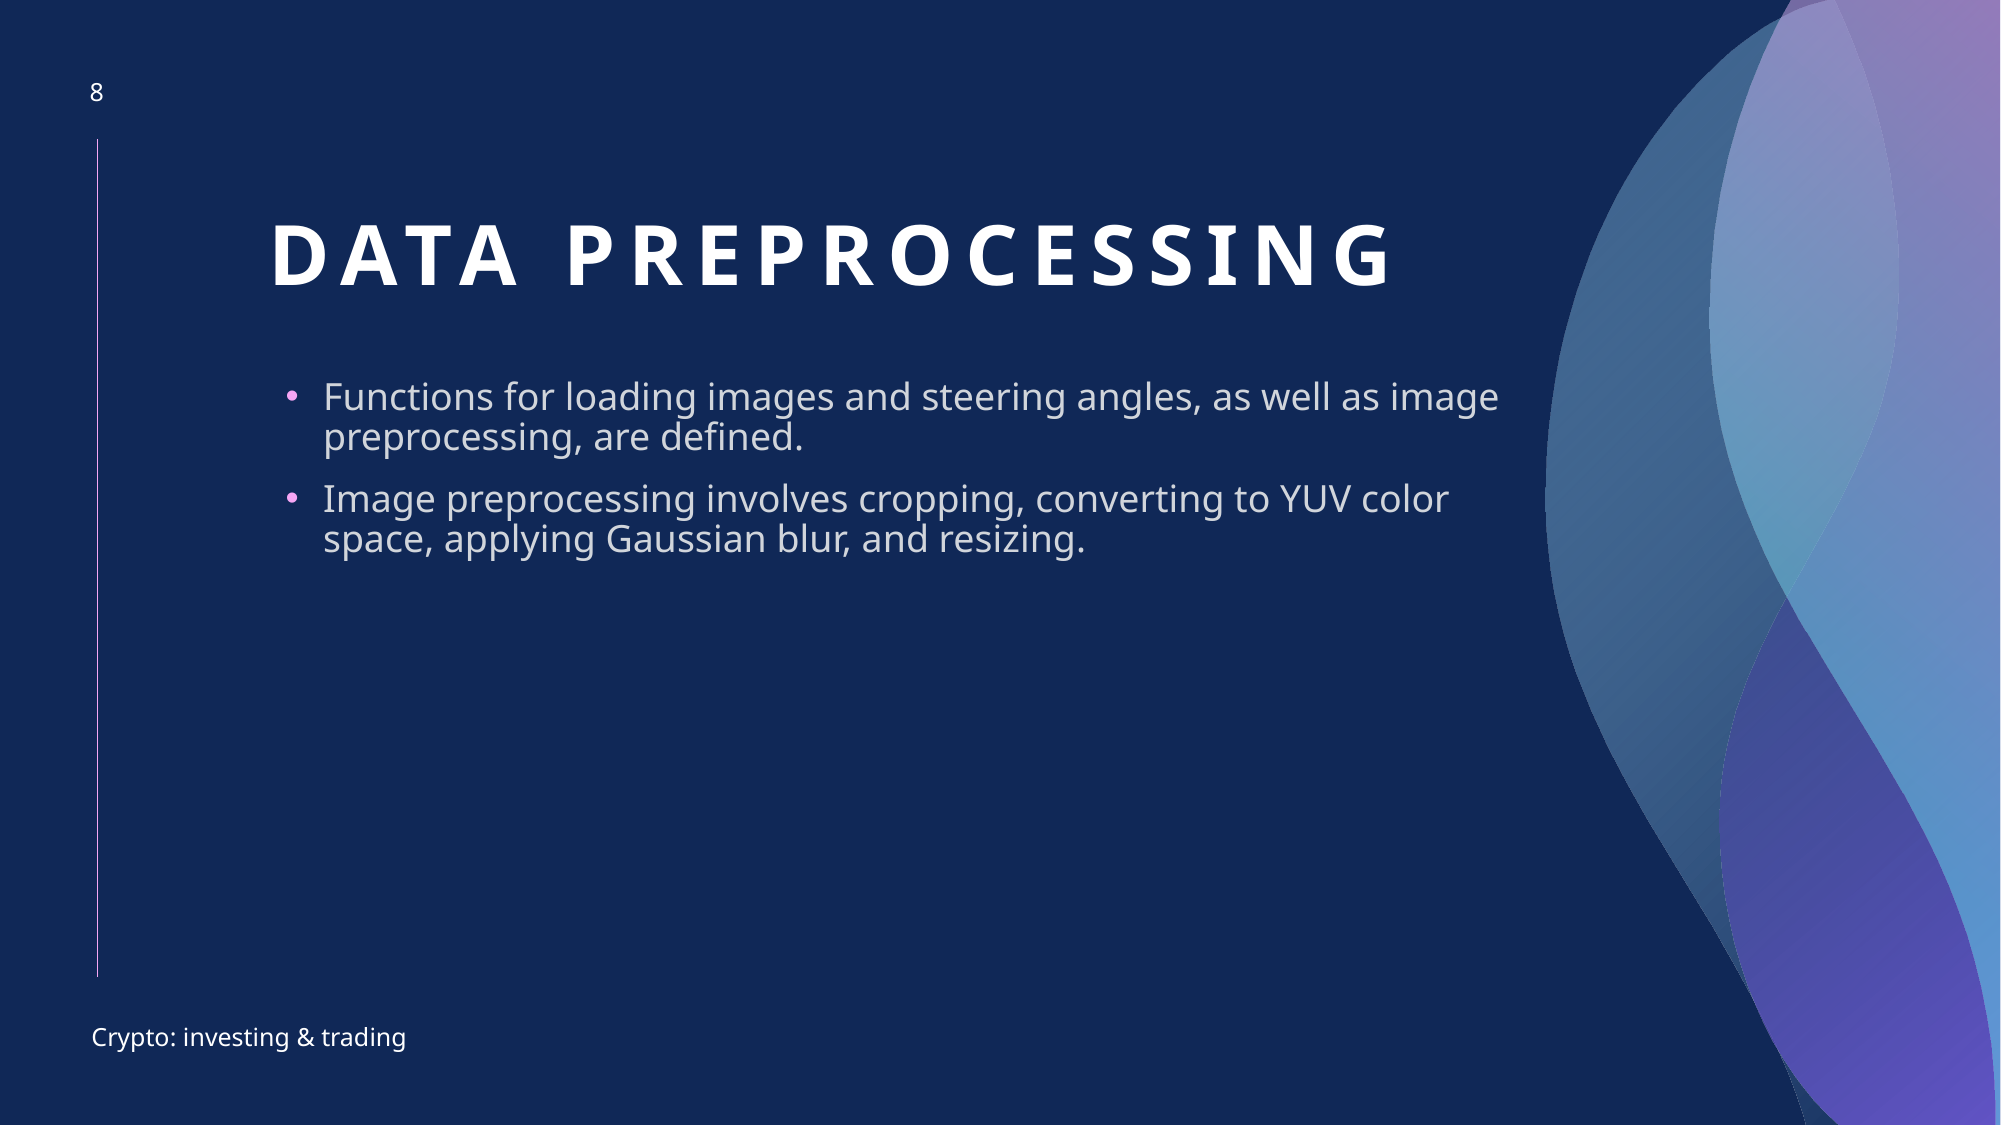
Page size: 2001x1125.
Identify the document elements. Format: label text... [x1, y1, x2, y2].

slide_number 8 [53, 67, 140, 119]
title Data Preprocessing [253, 135, 1710, 311]
footer Crypto: investing & trading [76, 1015, 459, 1061]
list Functions for loading images and steering angles, as well as image preprocessing, are defined. Image preprocessing involves cropping, converting to YUV color space, applying Gaussian blur, and resizing. [270, 304, 1531, 870]
